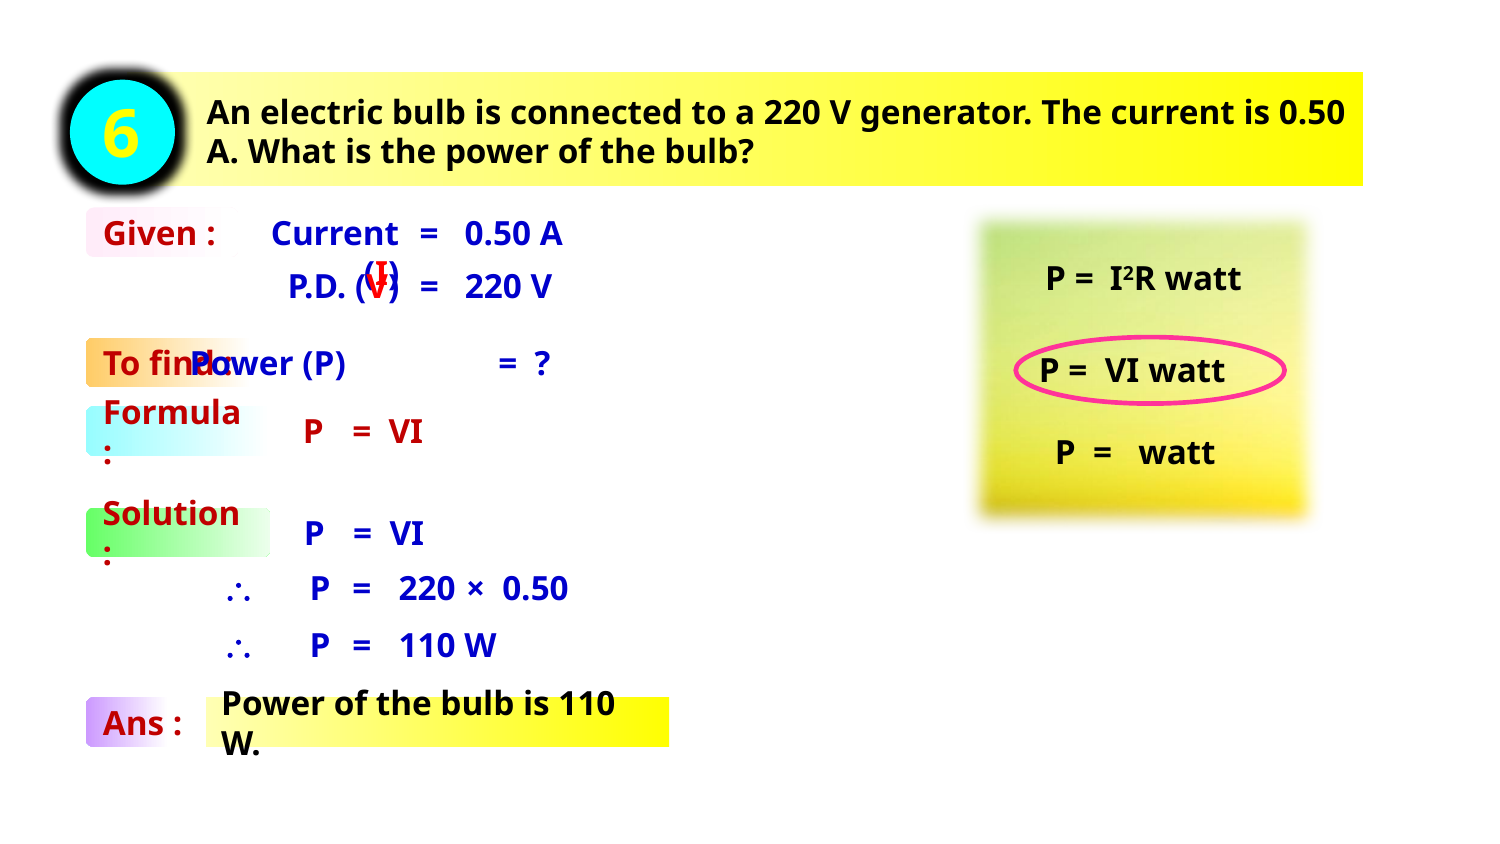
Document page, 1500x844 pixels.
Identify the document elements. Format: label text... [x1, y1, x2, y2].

text_box P.D. (V) [212, 258, 405, 313]
text_box Formula : [83, 404, 277, 458]
text_box \ [209, 559, 268, 615]
text_box = VI [337, 403, 438, 458]
text_box P [294, 616, 337, 672]
text_box × [449, 559, 487, 615]
text_box = [337, 559, 383, 615]
text_box 110 W [383, 616, 525, 672]
text_box \ [209, 616, 268, 672]
text_box 0.50 [487, 559, 588, 615]
text_box = 0.50 A [404, 204, 578, 260]
text_box Given : [83, 205, 212, 260]
text_box = [337, 616, 383, 672]
text_box P [289, 504, 338, 560]
text_box Ans : [83, 695, 205, 749]
text_box P [288, 403, 337, 458]
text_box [1030, 249, 1274, 306]
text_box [126, 71, 1367, 188]
picture [962, 203, 1326, 536]
text_box Solution : [83, 505, 273, 560]
text_box Power (P) = ? [174, 334, 566, 390]
text_box P [294, 559, 337, 615]
text_box 220 [383, 559, 449, 615]
text_box To find : [83, 335, 174, 390]
text_box = VI [338, 504, 439, 559]
text_box Current (I) [212, 204, 404, 258]
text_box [69, 79, 176, 185]
text_box = 220 V [405, 258, 568, 313]
text_box Power of the bulb is 110 W. [204, 695, 671, 749]
